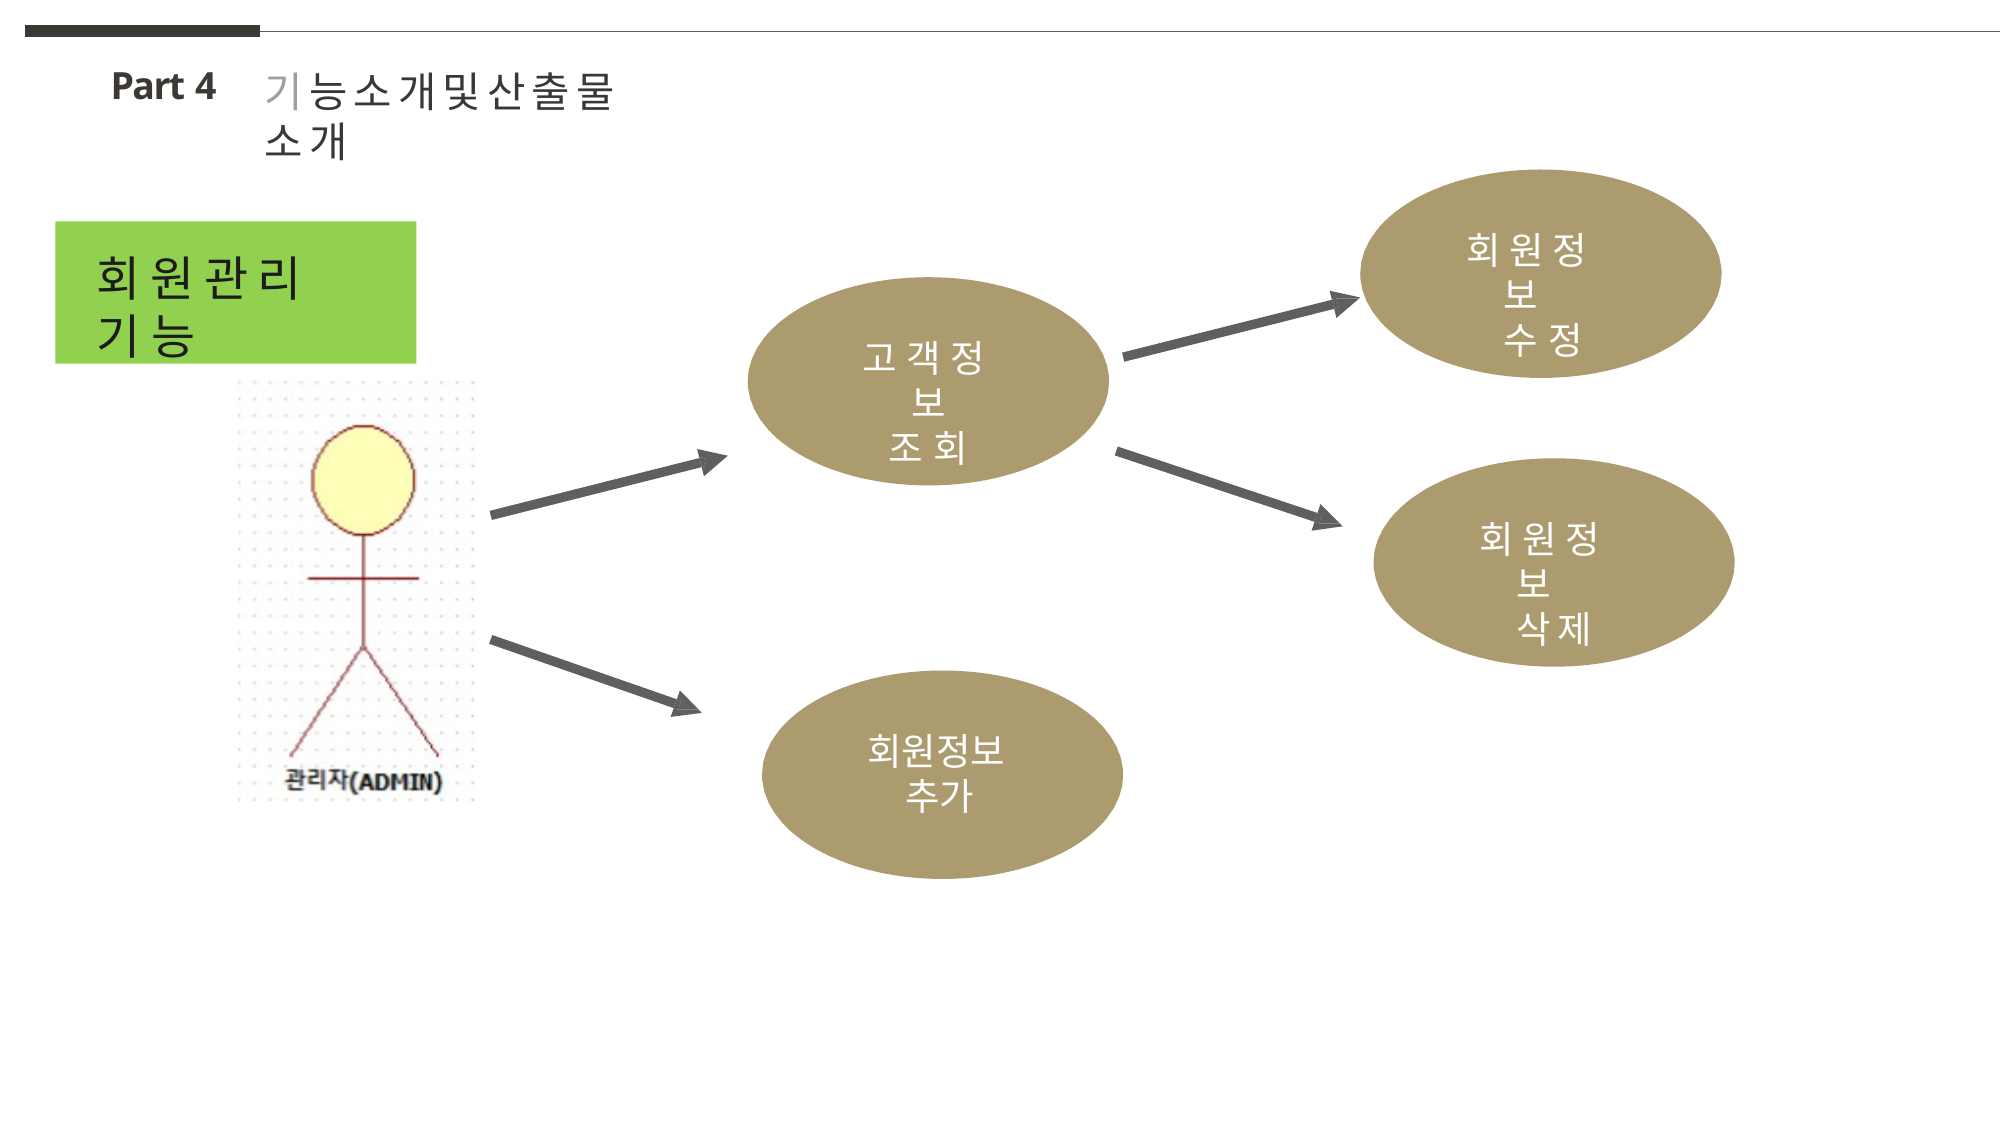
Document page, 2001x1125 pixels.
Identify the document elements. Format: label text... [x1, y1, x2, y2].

text_box 회원정보 추가 [865, 726, 1020, 819]
text_box 회원정보 삭제 [1477, 514, 1632, 652]
text_box [1373, 458, 1735, 667]
text_box [1122, 290, 1361, 362]
text_box 회원관리 기능 [55, 221, 417, 364]
text_box [761, 670, 1124, 879]
text_box [489, 448, 728, 520]
text_box 회원정보 수정 [1463, 225, 1619, 363]
text_box [237, 380, 476, 802]
title 기능소개및산출물소개 [262, 63, 642, 254]
text_box [1360, 169, 1722, 378]
text_box [489, 635, 702, 717]
text_box [747, 277, 1110, 486]
text_box 고객정보 조회 [851, 332, 1006, 470]
text_box [1114, 446, 1343, 531]
text_box Part 4 [108, 60, 231, 108]
